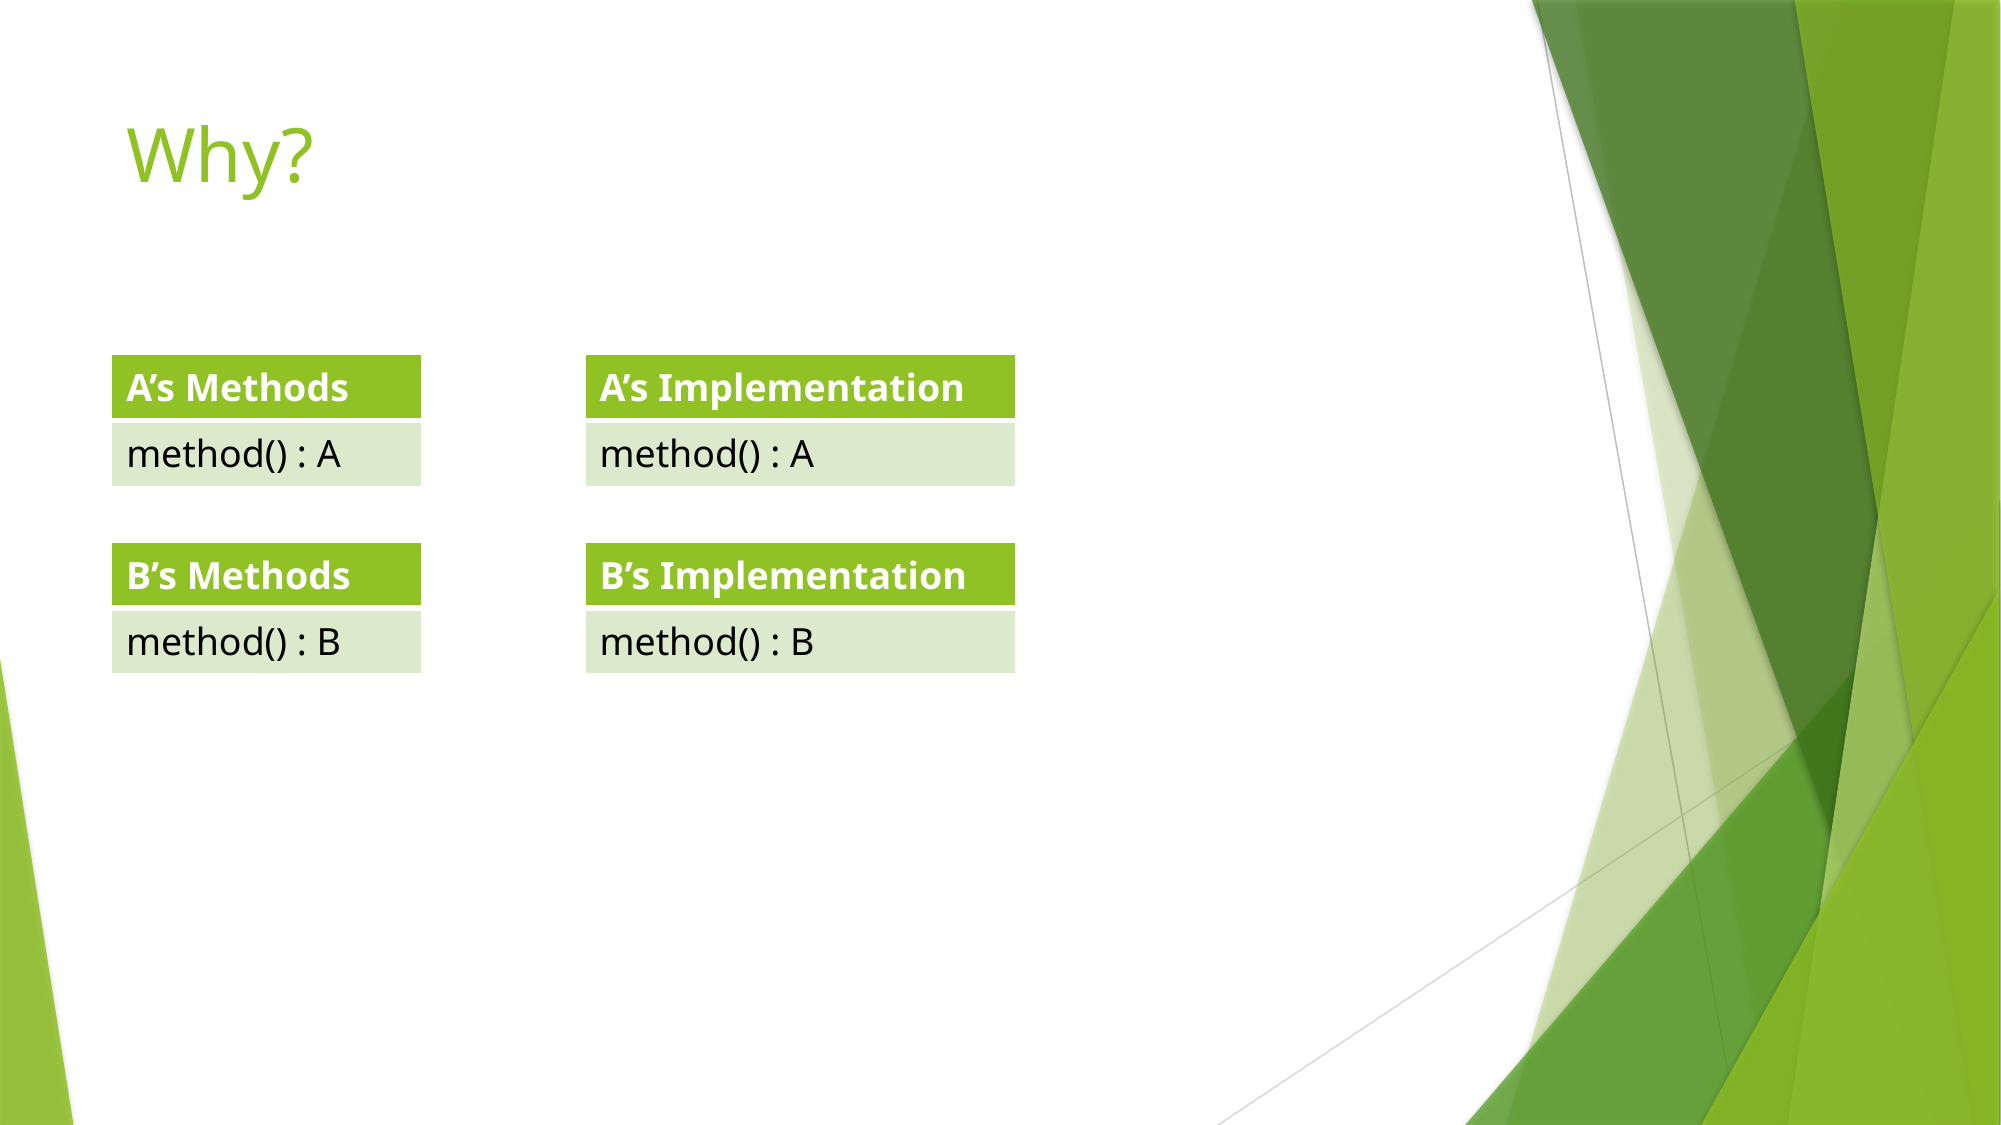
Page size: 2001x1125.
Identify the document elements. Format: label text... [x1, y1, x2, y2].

table_cell method() : A [586, 423, 1015, 486]
table_cell method() : B [586, 611, 1015, 673]
table_header B’s Implementation [586, 543, 1015, 605]
table_header A’s Implementation [586, 355, 1015, 418]
table_cell method() : B [112, 611, 421, 673]
table_cell method() : A [112, 423, 421, 486]
table_header A’s Methods [112, 355, 421, 418]
title Why? [111, 99, 1522, 317]
table_header B’s Methods [112, 543, 421, 605]
